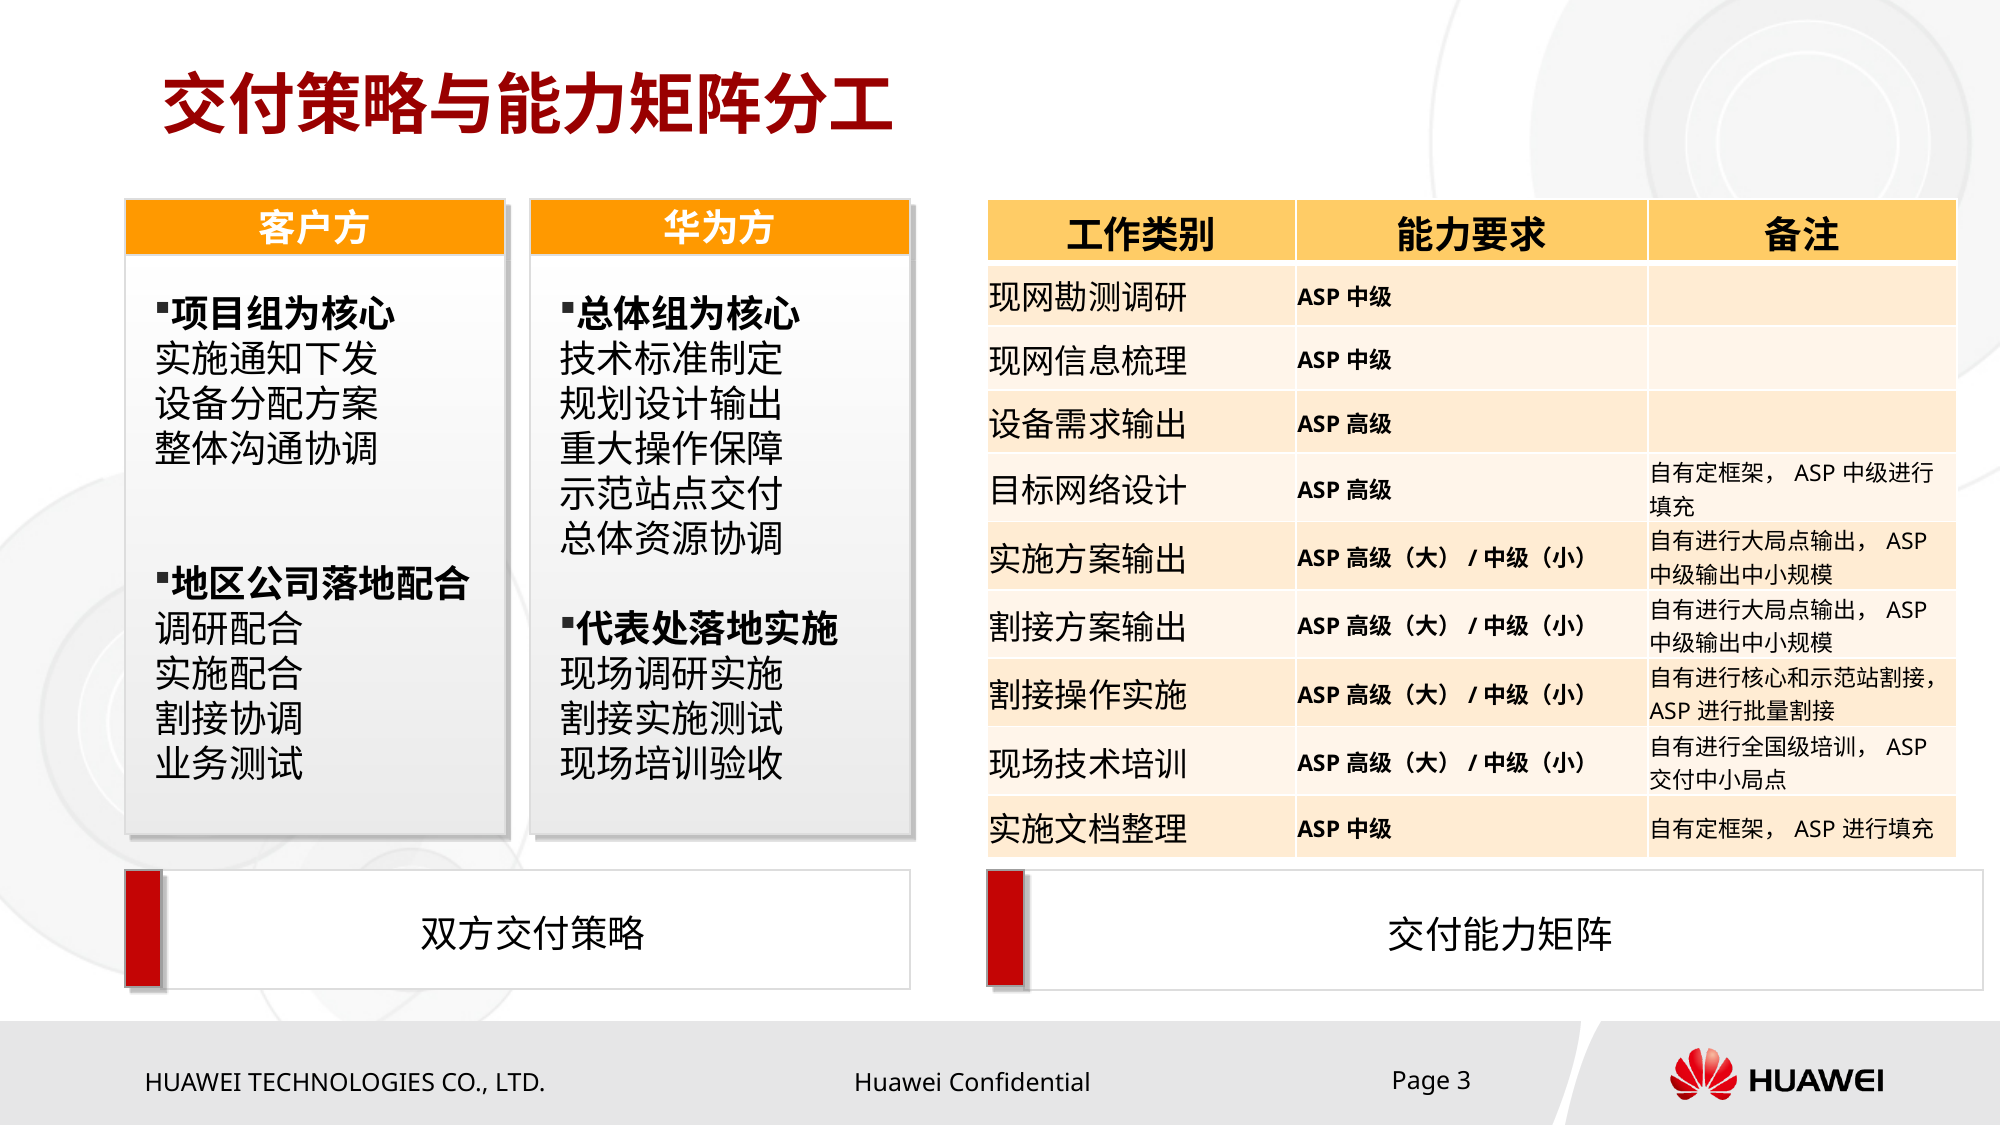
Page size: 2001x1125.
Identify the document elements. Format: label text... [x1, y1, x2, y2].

table_cell 自有定框架，ASP中级进行填充 [1649, 454, 1956, 521]
picture [0, 1, 2000, 1125]
table_cell 现网信息梳理 [988, 327, 1295, 389]
table_cell [1649, 327, 1956, 389]
table_cell 现网勘测调研 [988, 266, 1295, 325]
table_cell [1649, 391, 1956, 452]
text_box 交付能力矩阵 [1024, 870, 1983, 991]
table_cell ASP中级 [1297, 796, 1647, 857]
table_cell ASP高级 [1297, 391, 1647, 452]
table_cell 自有进行核心和示范站割接，ASP进行批量割接 [1649, 659, 1956, 726]
text_box 客户方 [124, 199, 505, 254]
table_cell 现场技术培训 [988, 727, 1295, 794]
text_box 双方交付策略 [161, 869, 910, 990]
table_cell 自有进行全国级培训，ASP交付中小局点 [1649, 727, 1956, 794]
table_cell ASP高级（大）/中级（小） [1297, 591, 1647, 657]
table_cell 实施方案输出 [988, 522, 1295, 589]
table_cell 实施文档整理 [988, 796, 1295, 857]
table_cell ASP中级 [1297, 327, 1647, 389]
title 交付策略与能力矩阵分工 [161, 42, 1414, 162]
table_cell ASP高级 [1297, 454, 1647, 521]
table_cell 自有进行大局点输出，ASP中级输出中小规模 [1649, 591, 1956, 657]
text_box 项目组为核心 实施通知下发 设备分配方案 整体沟通协调 地区公司落地配合 调研配合 实施配合 割接协调 业务测试 [124, 254, 505, 835]
table_cell 自有进行大局点输出，ASP中级输出中小规模 [1649, 522, 1956, 589]
table_cell 割接操作实施 [988, 659, 1295, 726]
table_cell 设备需求输出 [988, 391, 1295, 452]
table_cell ASP高级（大）/中级（小） [1297, 727, 1647, 794]
table_cell 自有定框架，ASP进行填充 [1649, 796, 1956, 857]
table_header 工作类别 [988, 200, 1295, 260]
table_cell ASP中级 [1297, 266, 1647, 325]
text_box 总体组为核心 技术标准制定 规划设计输出 重大操作保障 示范站点交付 总体资源协调 代表处落地实施 现场调研实施 割接实施测试 现场培训验收 [529, 254, 910, 835]
table_header 能力要求 [1297, 200, 1647, 260]
table_cell 割接方案输出 [988, 591, 1295, 657]
text_box 华为方 [529, 199, 910, 254]
text_box [986, 869, 1024, 987]
table_cell 目标网络设计 [988, 454, 1295, 521]
table_cell [1649, 266, 1956, 325]
text_box [124, 870, 162, 987]
table_cell ASP高级（大）/中级（小） [1297, 522, 1647, 589]
table_cell ASP高级（大）/中级（小） [1297, 659, 1647, 726]
table_header 备注 [1649, 200, 1956, 260]
